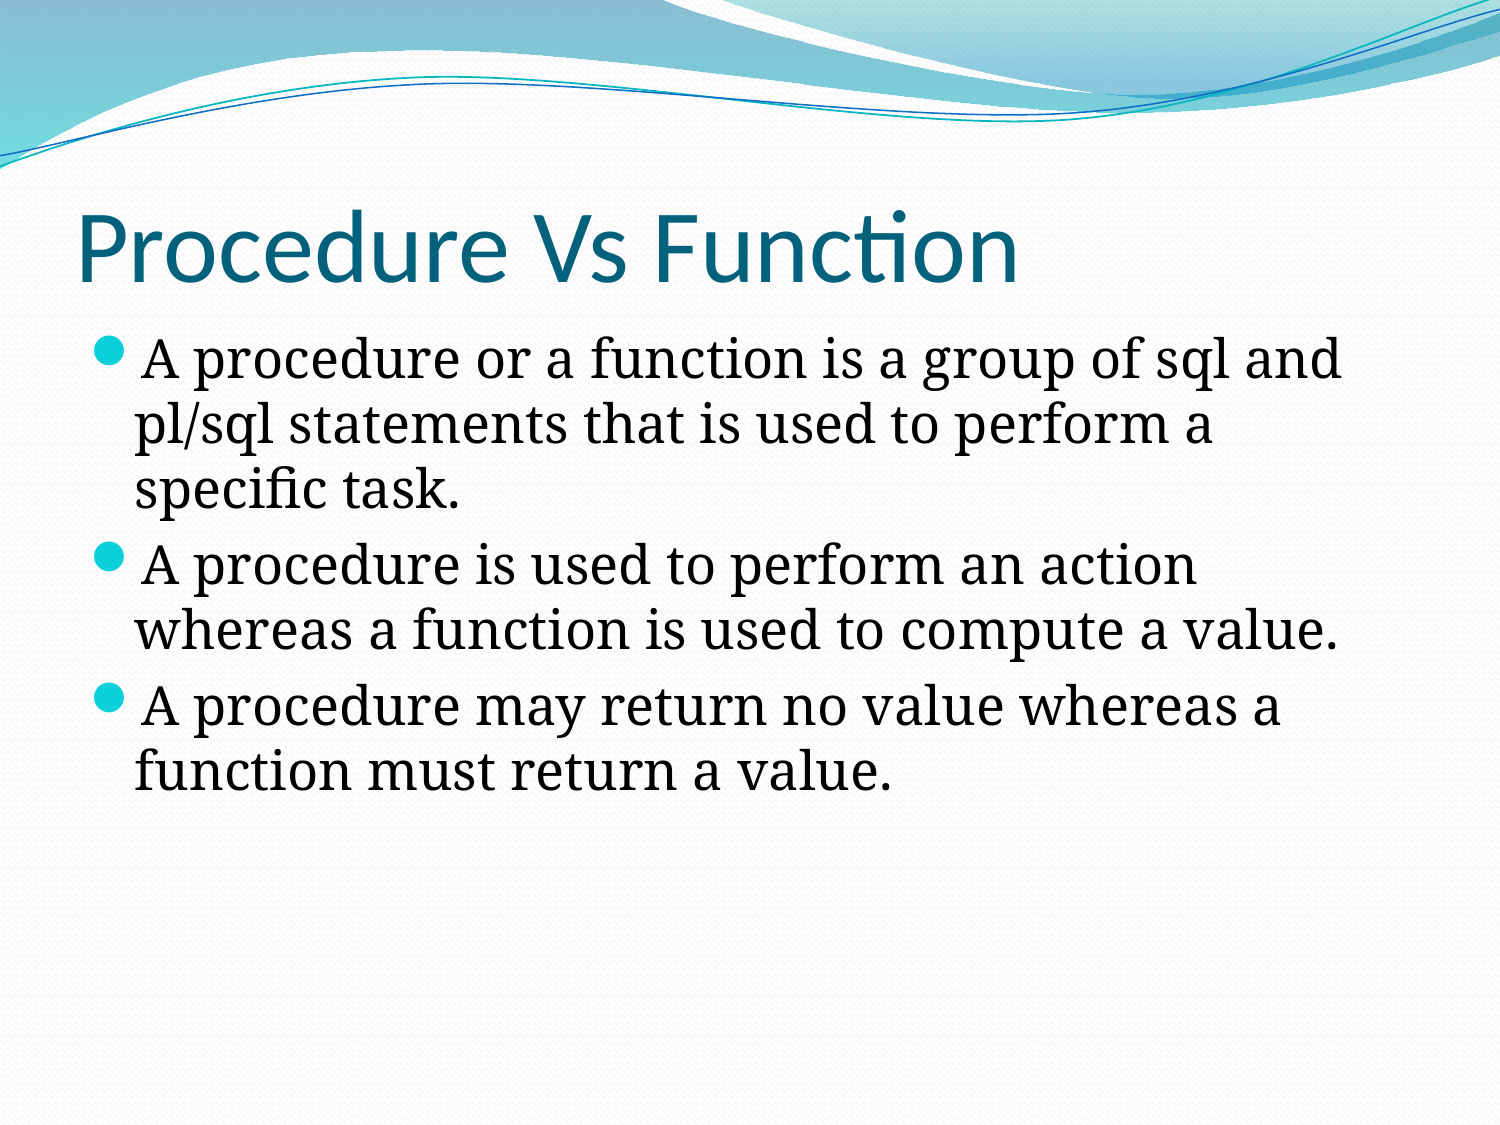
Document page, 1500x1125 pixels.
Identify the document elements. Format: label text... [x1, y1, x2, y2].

title Procedure Vs Function [75, 115, 1425, 303]
list A procedure or a function is a group of sql and pl/sql statements that is used to perform a specific task. A procedure is used to perform an action whereas a function is used to compute a value. A procedure may return no value whereas a function must return a value. [75, 317, 1425, 1038]
